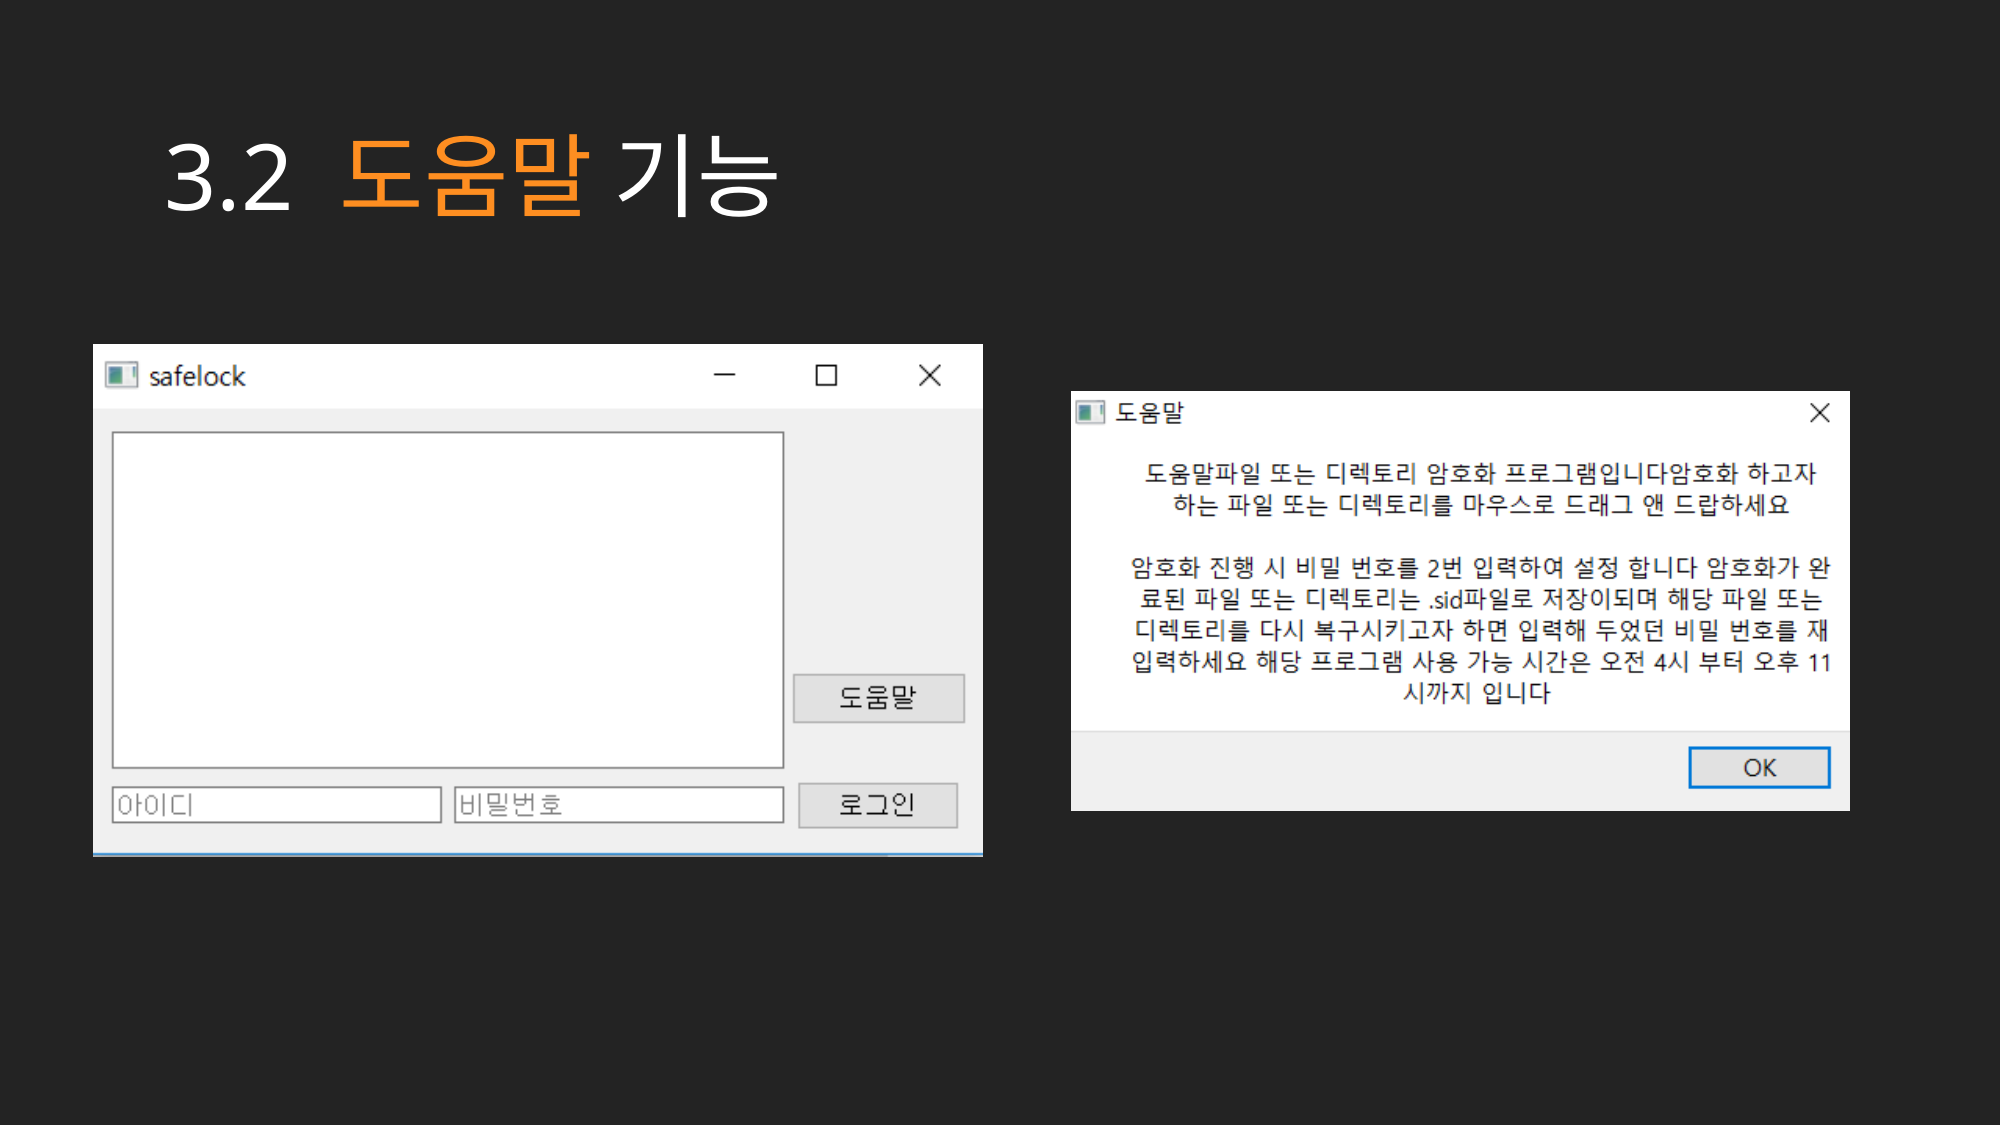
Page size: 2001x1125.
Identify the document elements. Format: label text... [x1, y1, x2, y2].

picture [93, 344, 984, 857]
title 3.2 도움말 기능 [149, 71, 1875, 290]
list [1070, 391, 1850, 811]
